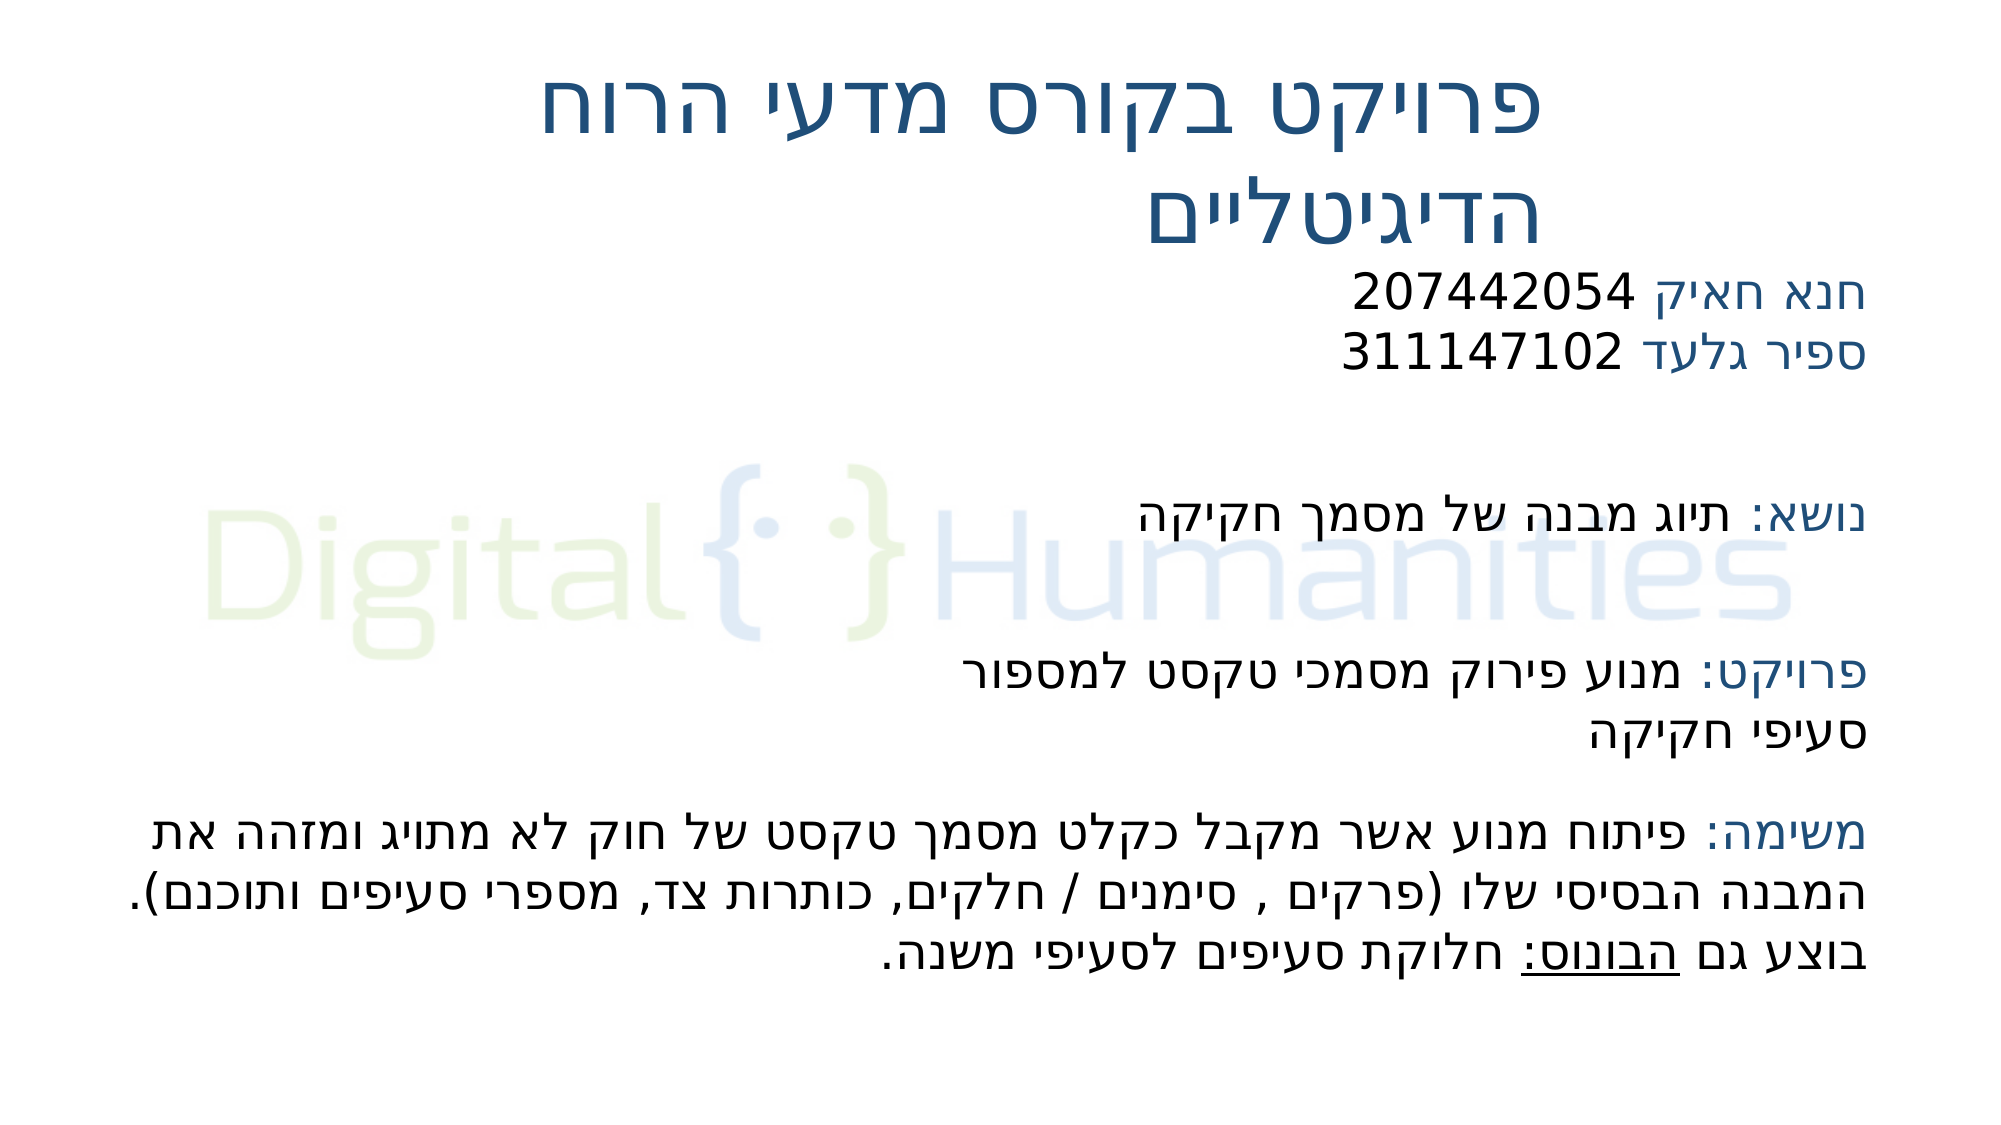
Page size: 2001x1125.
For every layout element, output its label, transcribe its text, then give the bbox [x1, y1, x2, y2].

text_box פרויקט בקורס מדעי הרוח הדיגיטליים [206, 34, 1561, 270]
text_box פרויקט: מנוע פירוק מסמכי טקסט למספור סעיפי חקיקה [818, 630, 1884, 766]
text_box חנא חאיק 207442054 ספיר גלעד 311147102 [1071, 251, 1884, 387]
text_box משימה: פיתוח מנוע אשר מקבל כקלט מסמך טקסט של חוק לא מתויג ומזהה את המבנה הבסיסי שלו (פרקים , סימנים / חלקים, כותרות צד, מספרי סעיפים ותוכנם). בוצע גם הבונוס: חלוקת סעיפים לסעיפי משנה. [63, 792, 1884, 988]
text_box נושא: תיוג מבנה של מסמך חקיקה [849, 474, 1884, 550]
